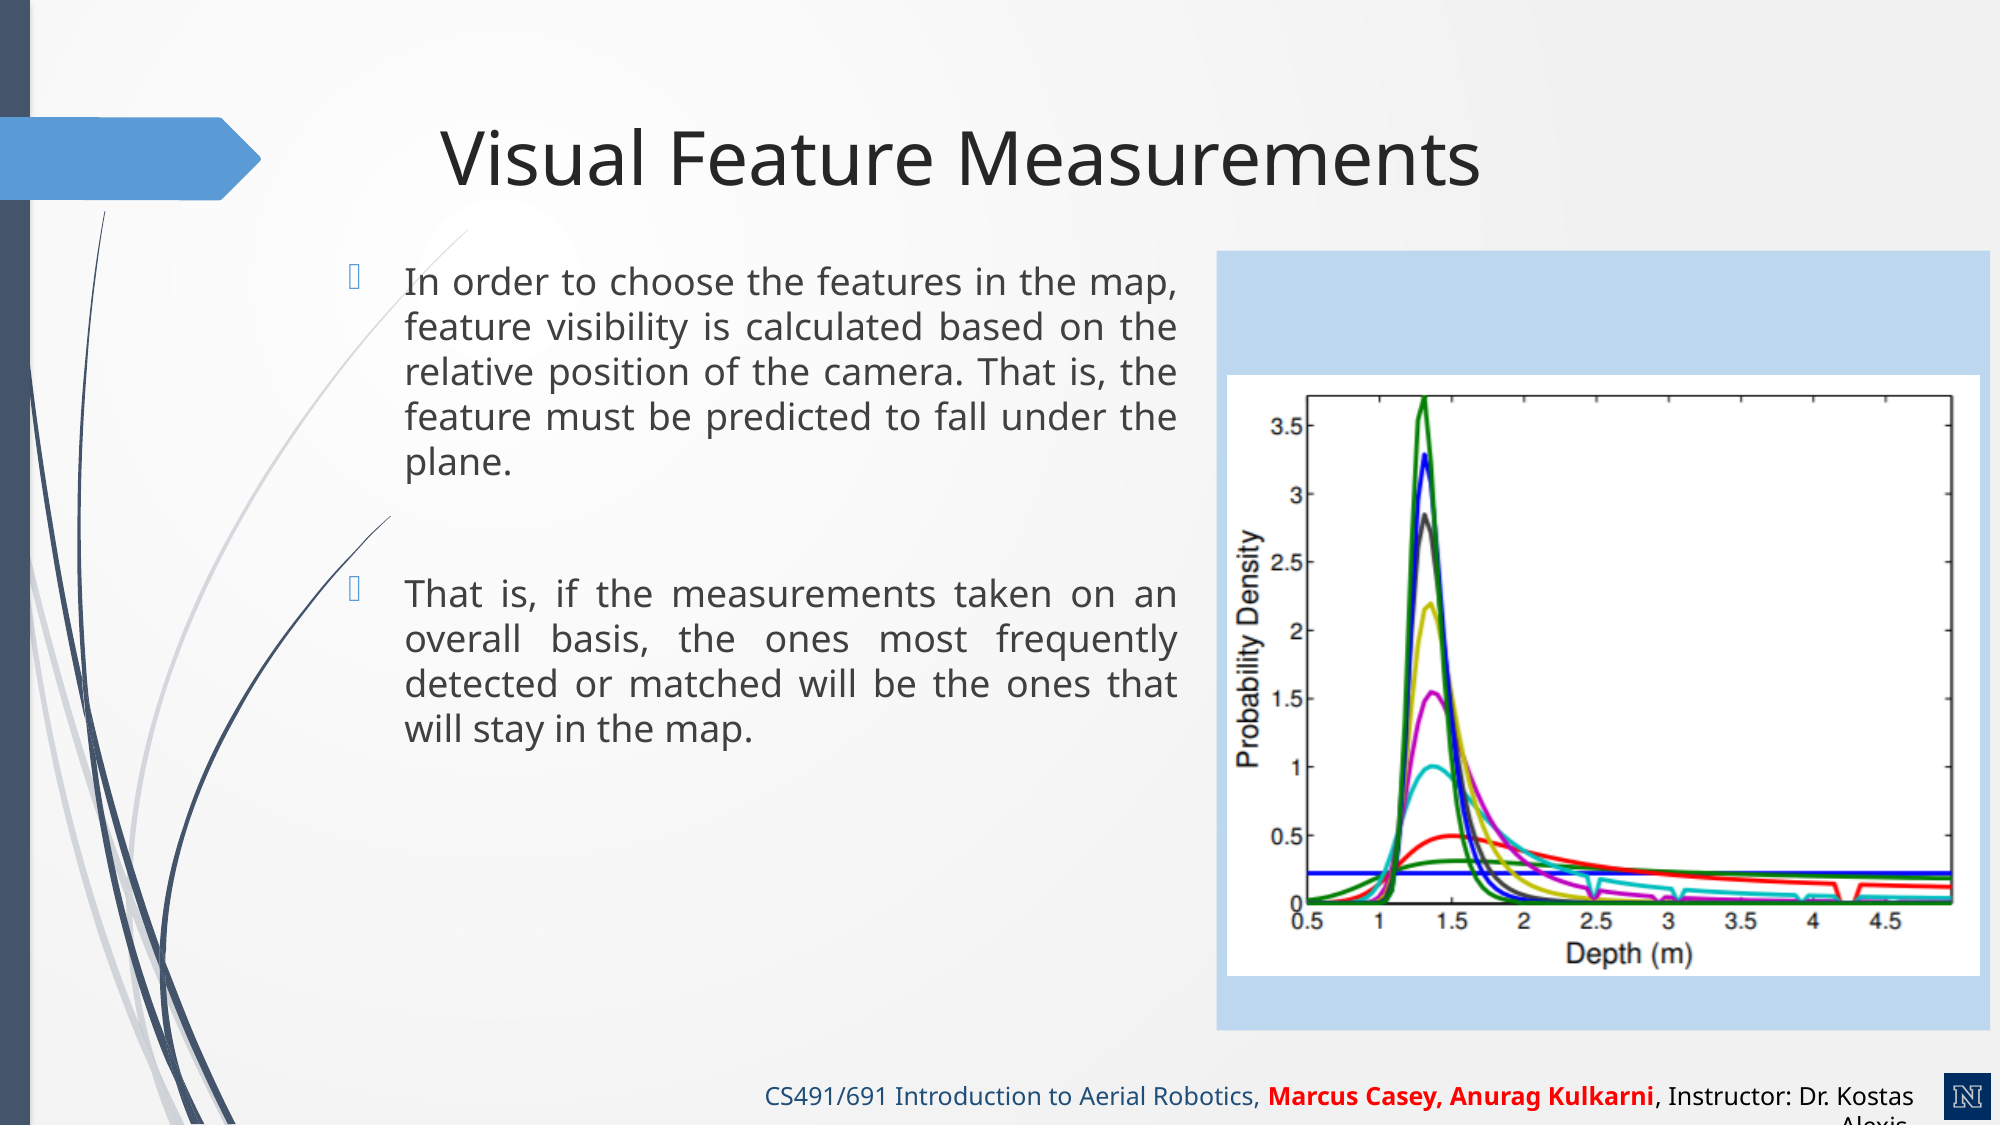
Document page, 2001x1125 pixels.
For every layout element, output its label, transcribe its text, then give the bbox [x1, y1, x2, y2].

text_box CS491/691 Introduction to Aerial Robotics, Marcus Casey, Anurag Kulkarni, Instructor: Dr. Kostas Alexis [706, 1073, 1930, 1125]
list In order to choose the features in the map, feature visibility is calculated based on the relative position of the camera. That is, the feature must be predicted to fall under the plane. That is, if the measurements taken on an overall basis, the ones most frequently detected or matched will be the ones that will stay in the map. [333, 250, 1194, 937]
picture [1944, 1073, 1991, 1120]
text_box Overview the solution in the form of a block diagram [1216, 250, 1991, 1031]
title Visual Feature Measurements [425, 102, 1888, 313]
picture [1227, 375, 1980, 976]
